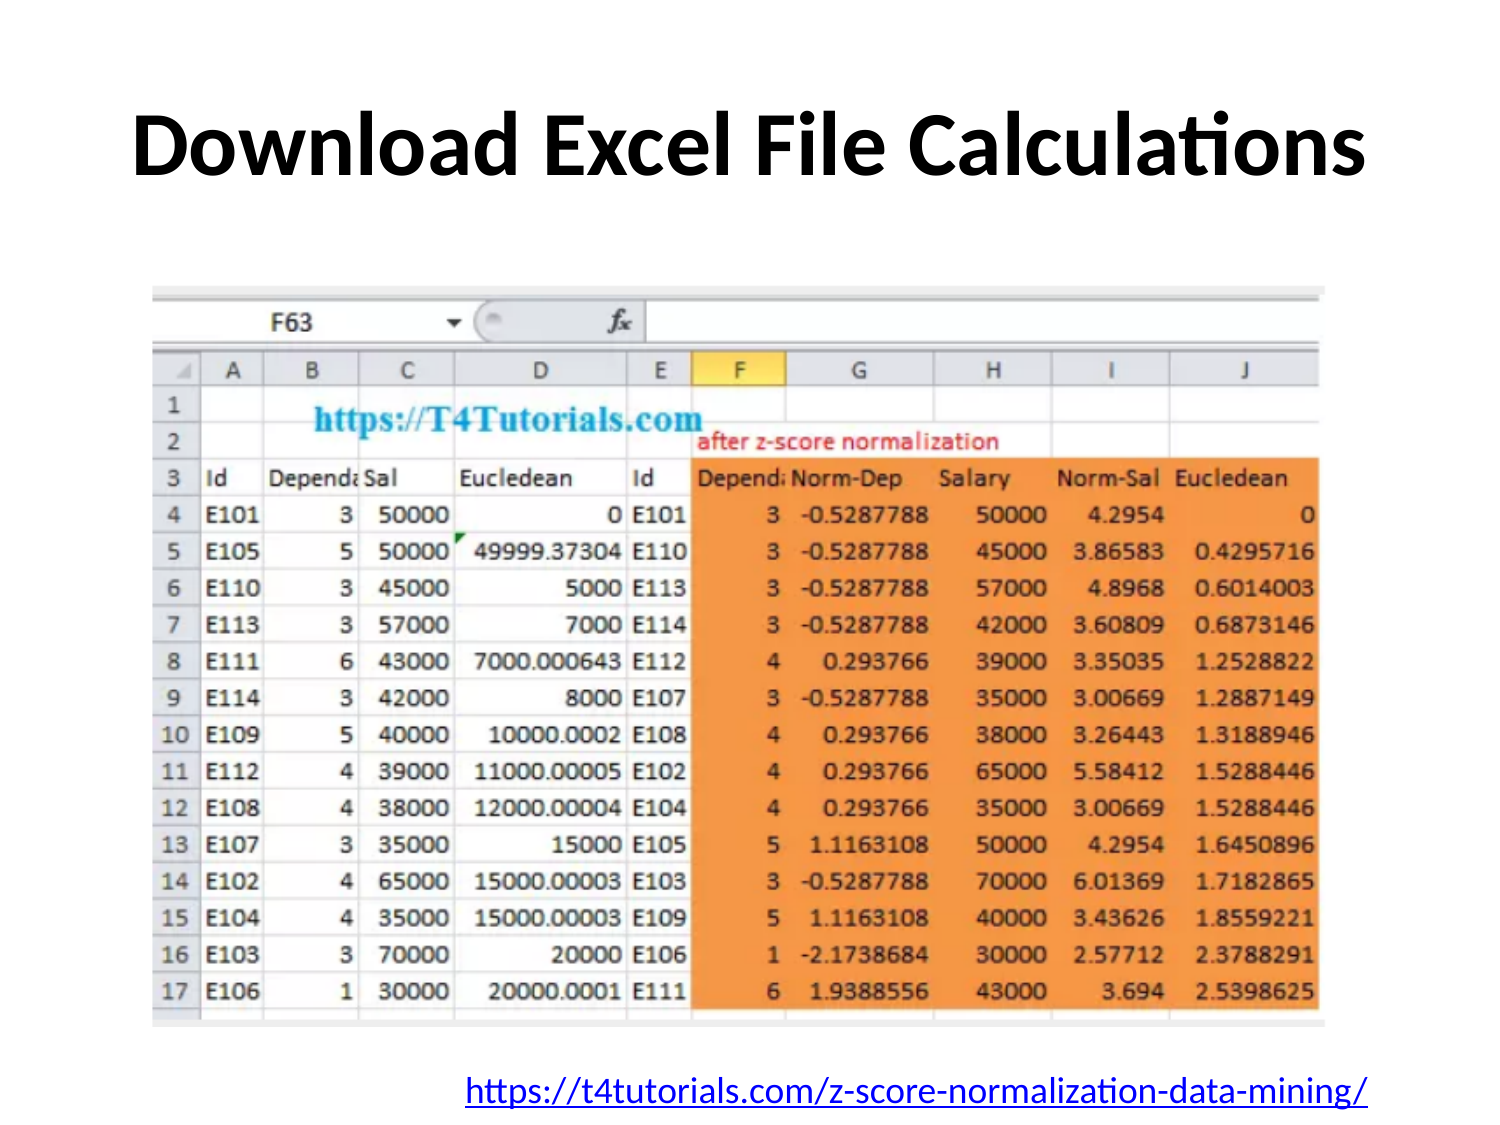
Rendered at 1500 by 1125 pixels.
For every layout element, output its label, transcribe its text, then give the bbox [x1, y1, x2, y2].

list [137, 274, 1342, 1027]
title Download Excel File Calculations [75, 45, 1425, 233]
text_box https://t4tutorials.com/z-score-normalization-data-mining/ [450, 1058, 1488, 1119]
